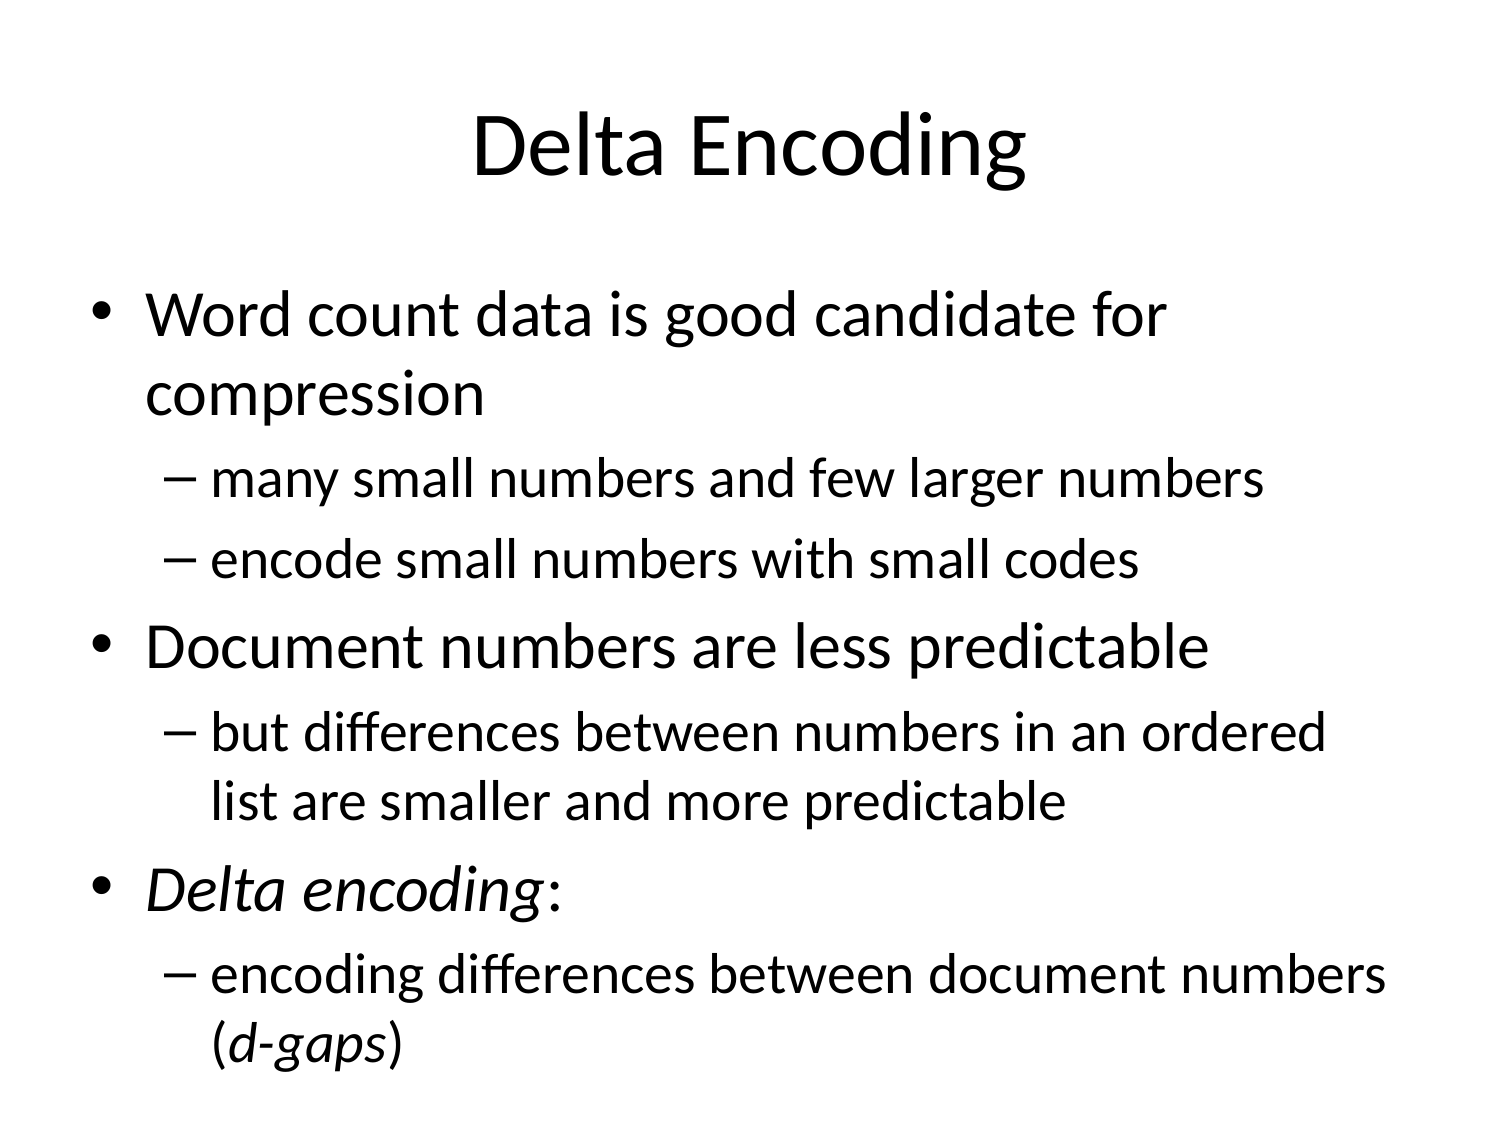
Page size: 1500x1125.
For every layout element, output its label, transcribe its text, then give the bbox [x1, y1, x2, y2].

title Delta Encoding [74, 44, 1426, 233]
list Word count data is good candidate for compression many small numbers and few larger numbers encode small numbers with small codes Document numbers are less predictable but differences between numbers in an ordered list are smaller and more predictable Delta encoding: encoding differences between document numbers (d-gaps) [74, 262, 1426, 1084]
